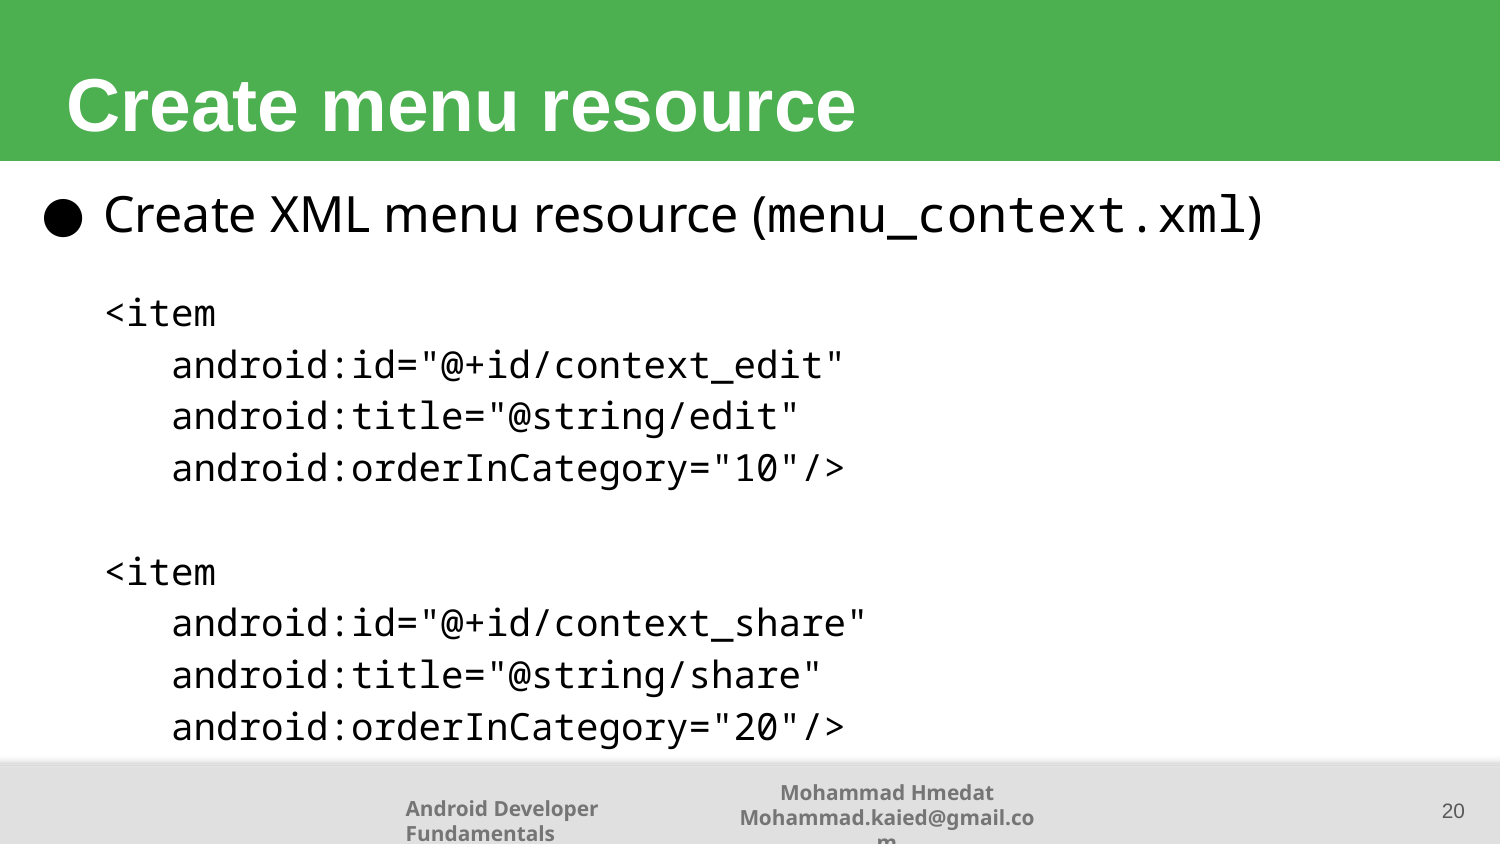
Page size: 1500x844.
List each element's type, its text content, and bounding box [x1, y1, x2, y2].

slide_number 20 [1389, 777, 1480, 842]
list Create XML menu resource (menu_context.xml) <item android:id="@+id/context_edit" android:title="@string/edit" android:orderInCategory="10"/> <item android:id="@+id/context_share" android:title="@string/share" android:orderInCategory="20"/> [13, 158, 1412, 755]
title Create menu resource [51, 28, 1472, 122]
picture [0, 161, 1500, 844]
